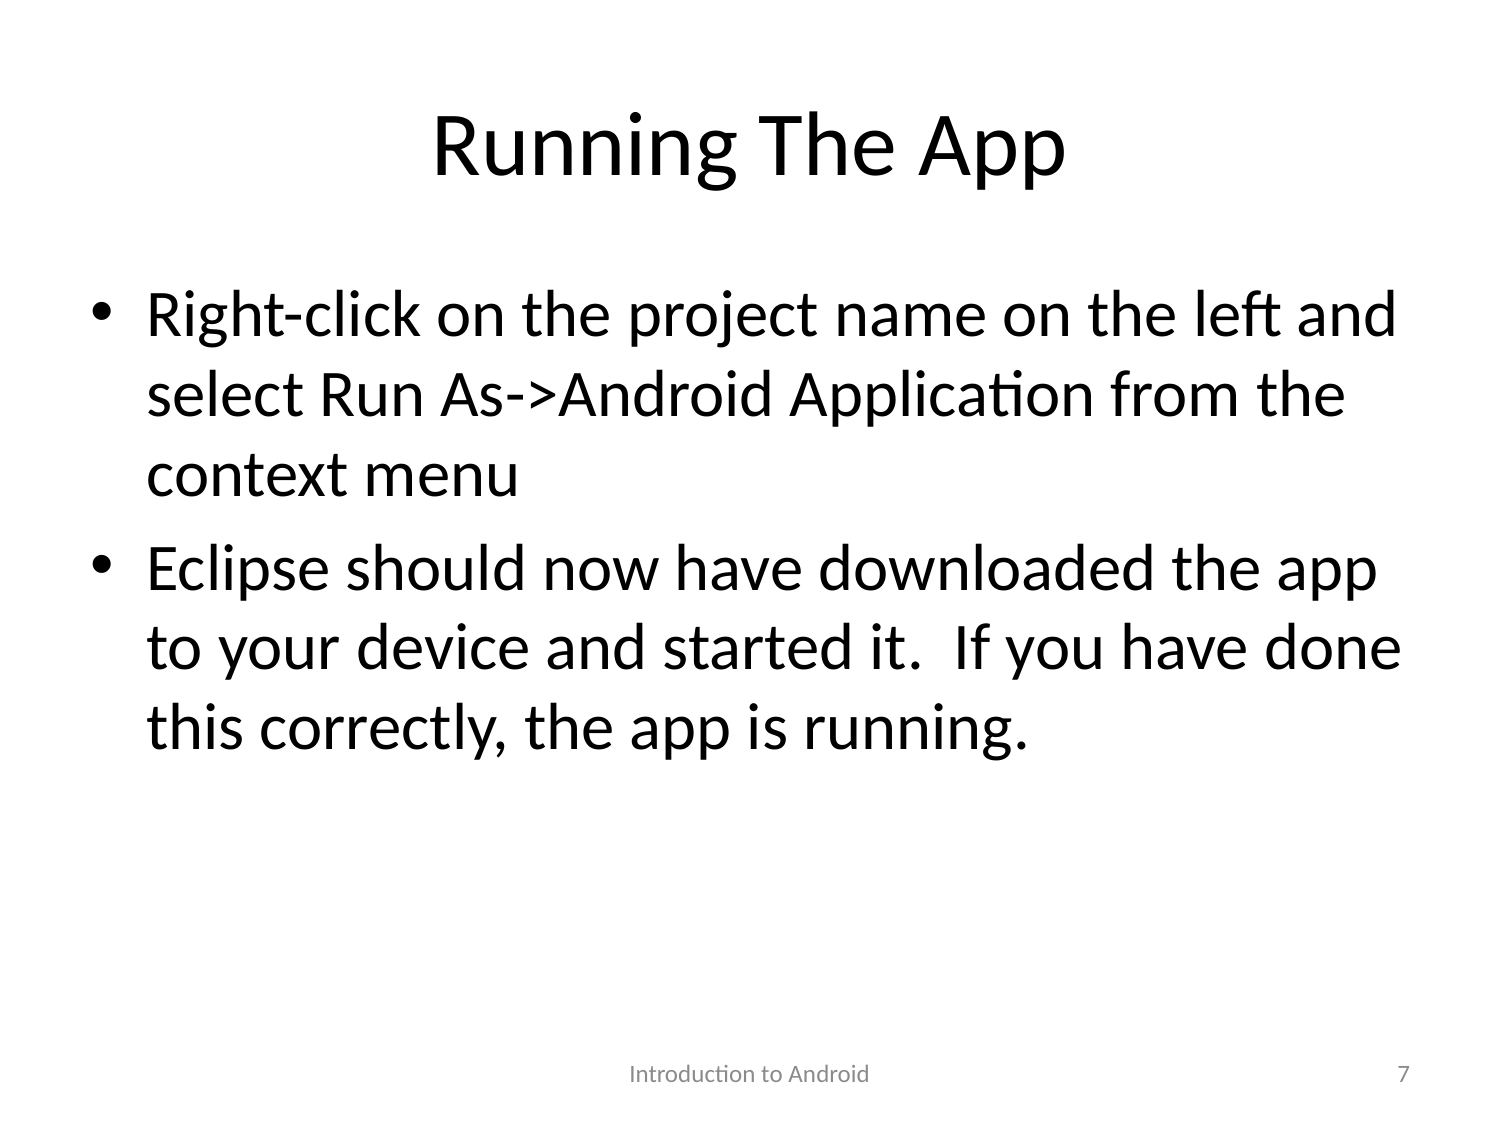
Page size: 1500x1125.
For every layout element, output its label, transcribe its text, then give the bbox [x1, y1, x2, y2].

footer Introduction to Android [512, 1042, 988, 1103]
list Right-click on the project name on the left and select Run As->Android Application from the context menu Eclipse should now have downloaded the app to your device and started it. If you have done this correctly, the app is running. [75, 262, 1425, 1005]
title Running The App [75, 45, 1425, 233]
slide_number 7 [1074, 1042, 1425, 1103]
